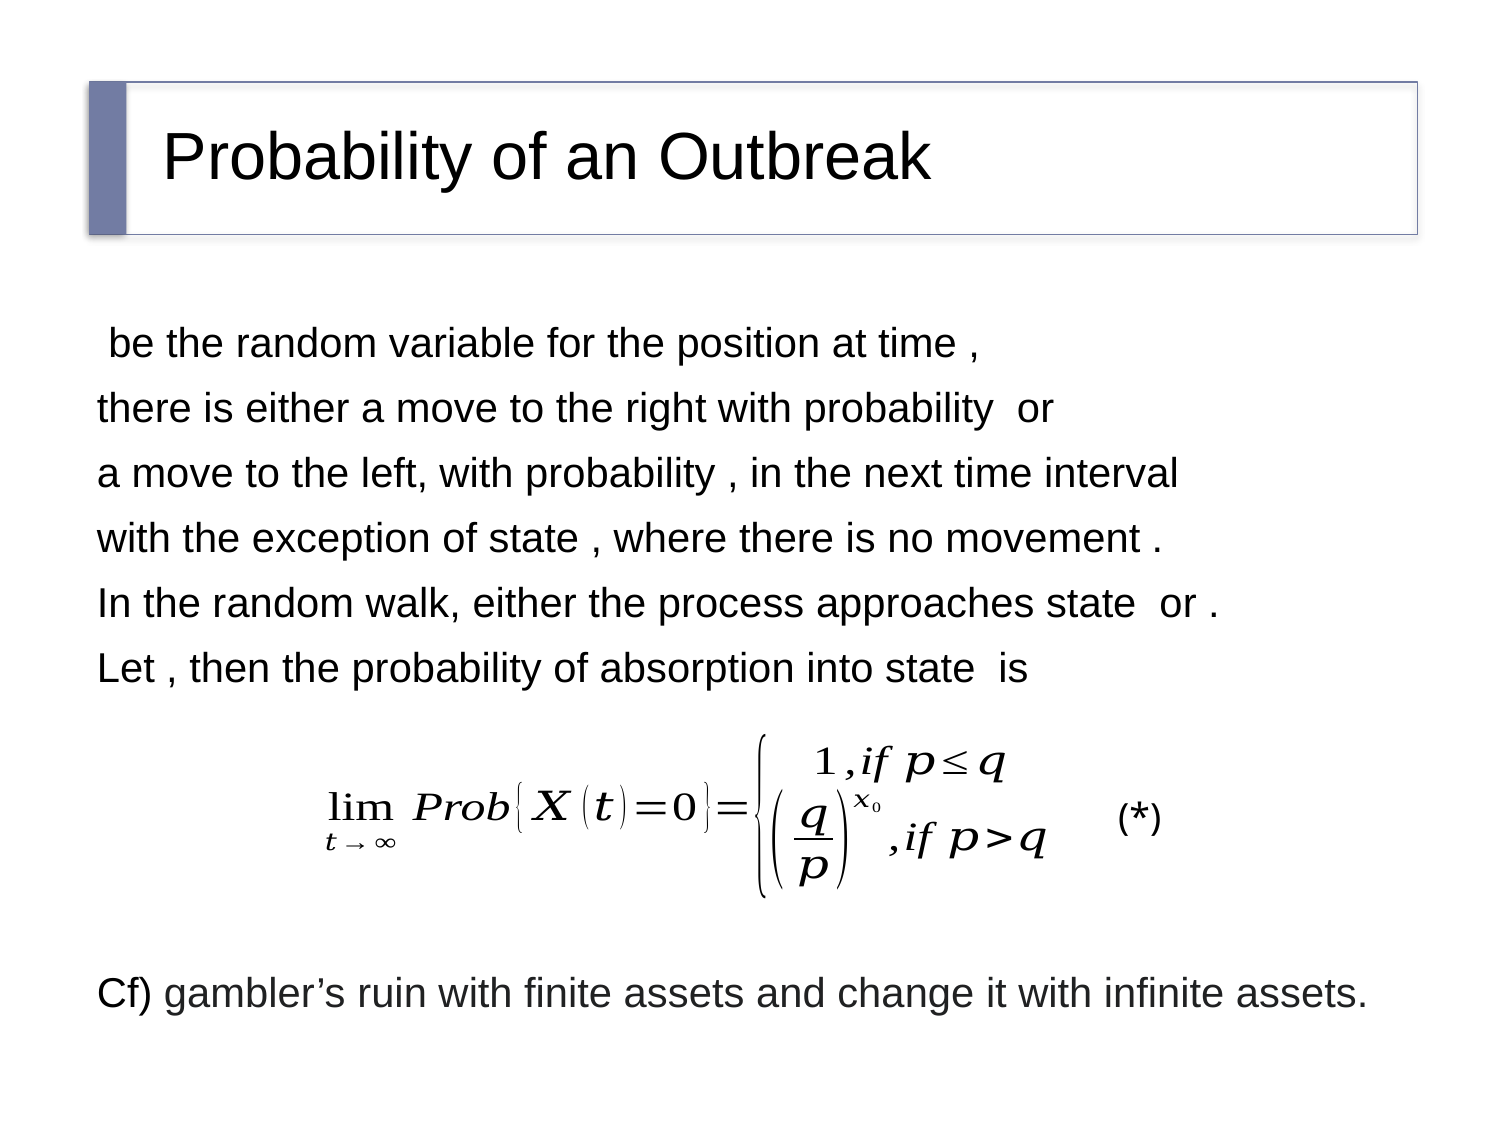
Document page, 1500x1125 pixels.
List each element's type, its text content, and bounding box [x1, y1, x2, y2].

text_box (*) [1103, 785, 1177, 846]
title Probability of an Outbreak [147, 105, 1395, 211]
